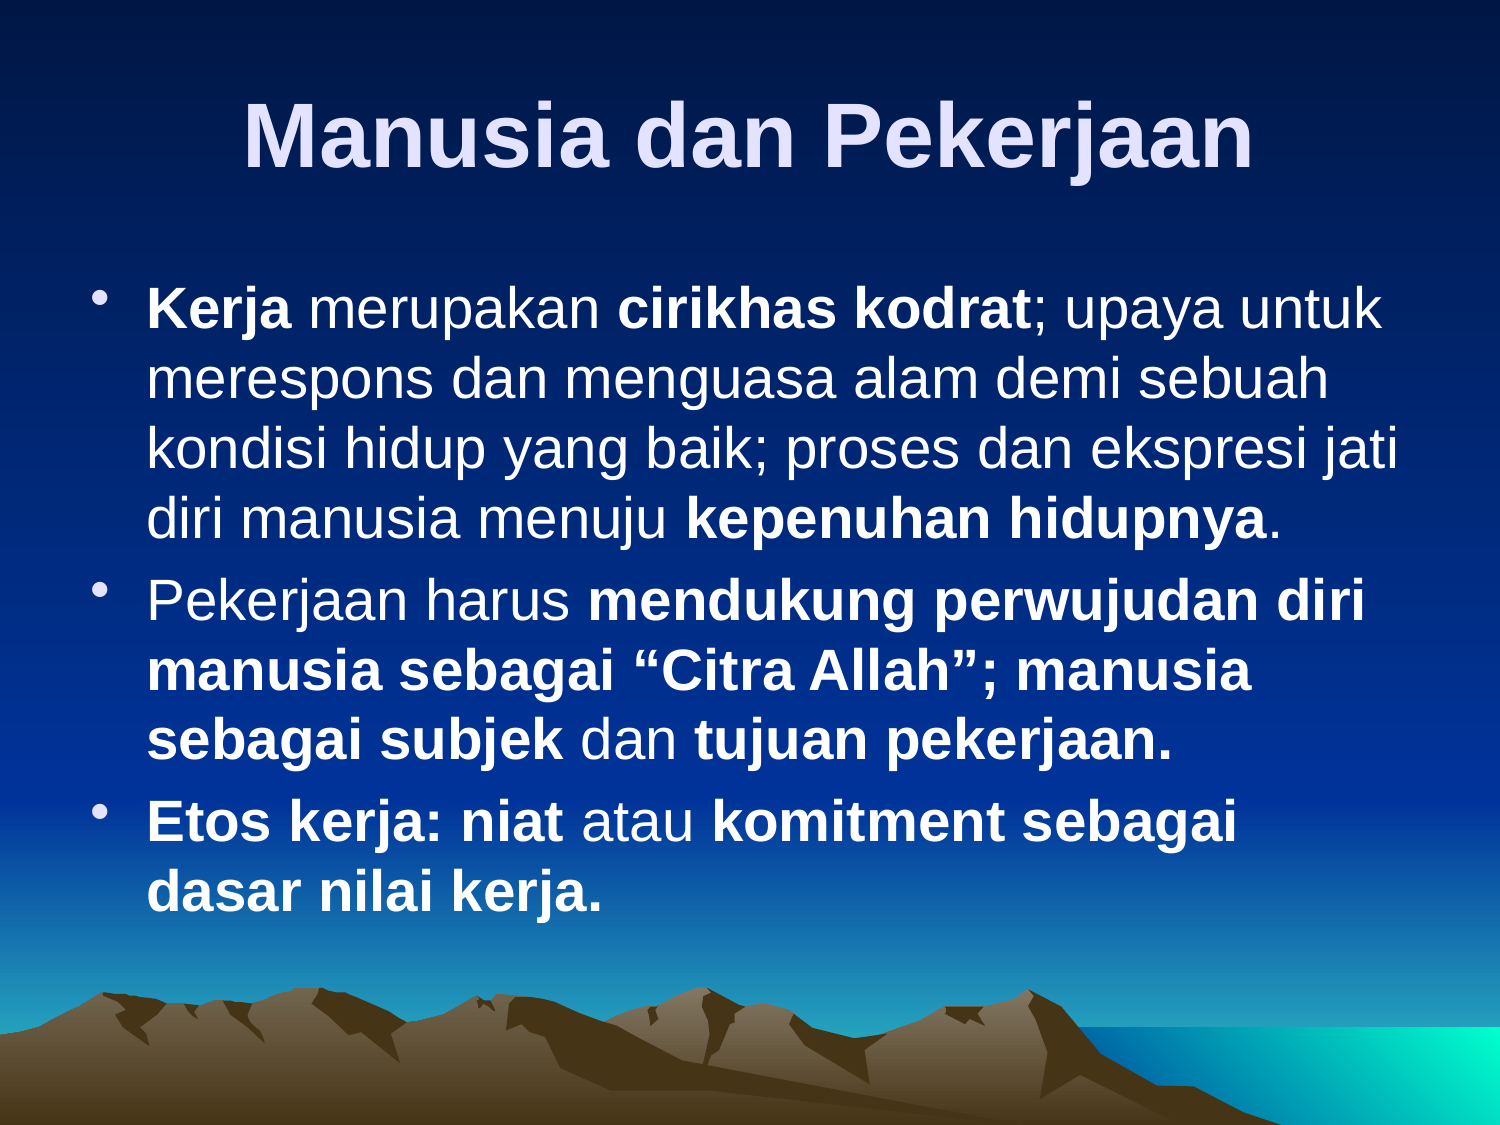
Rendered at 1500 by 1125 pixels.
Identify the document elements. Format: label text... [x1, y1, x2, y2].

list Kerja merupakan cirikhas kodrat; upaya untuk merespons dan menguasa alam demi sebuah kondisi hidup yang baik; proses dan ekspresi jati diri manusia menuju kepenuhan hidupnya. Pekerjaan harus mendukung perwujudan diri manusia sebagai “Citra Allah”; manusia sebagai subjek dan tujuan pekerjaan. Etos kerja: niat atau komitment sebagai dasar nilai kerja. [74, 262, 1426, 1001]
title Manusia dan Pekerjaan [74, 37, 1426, 226]
